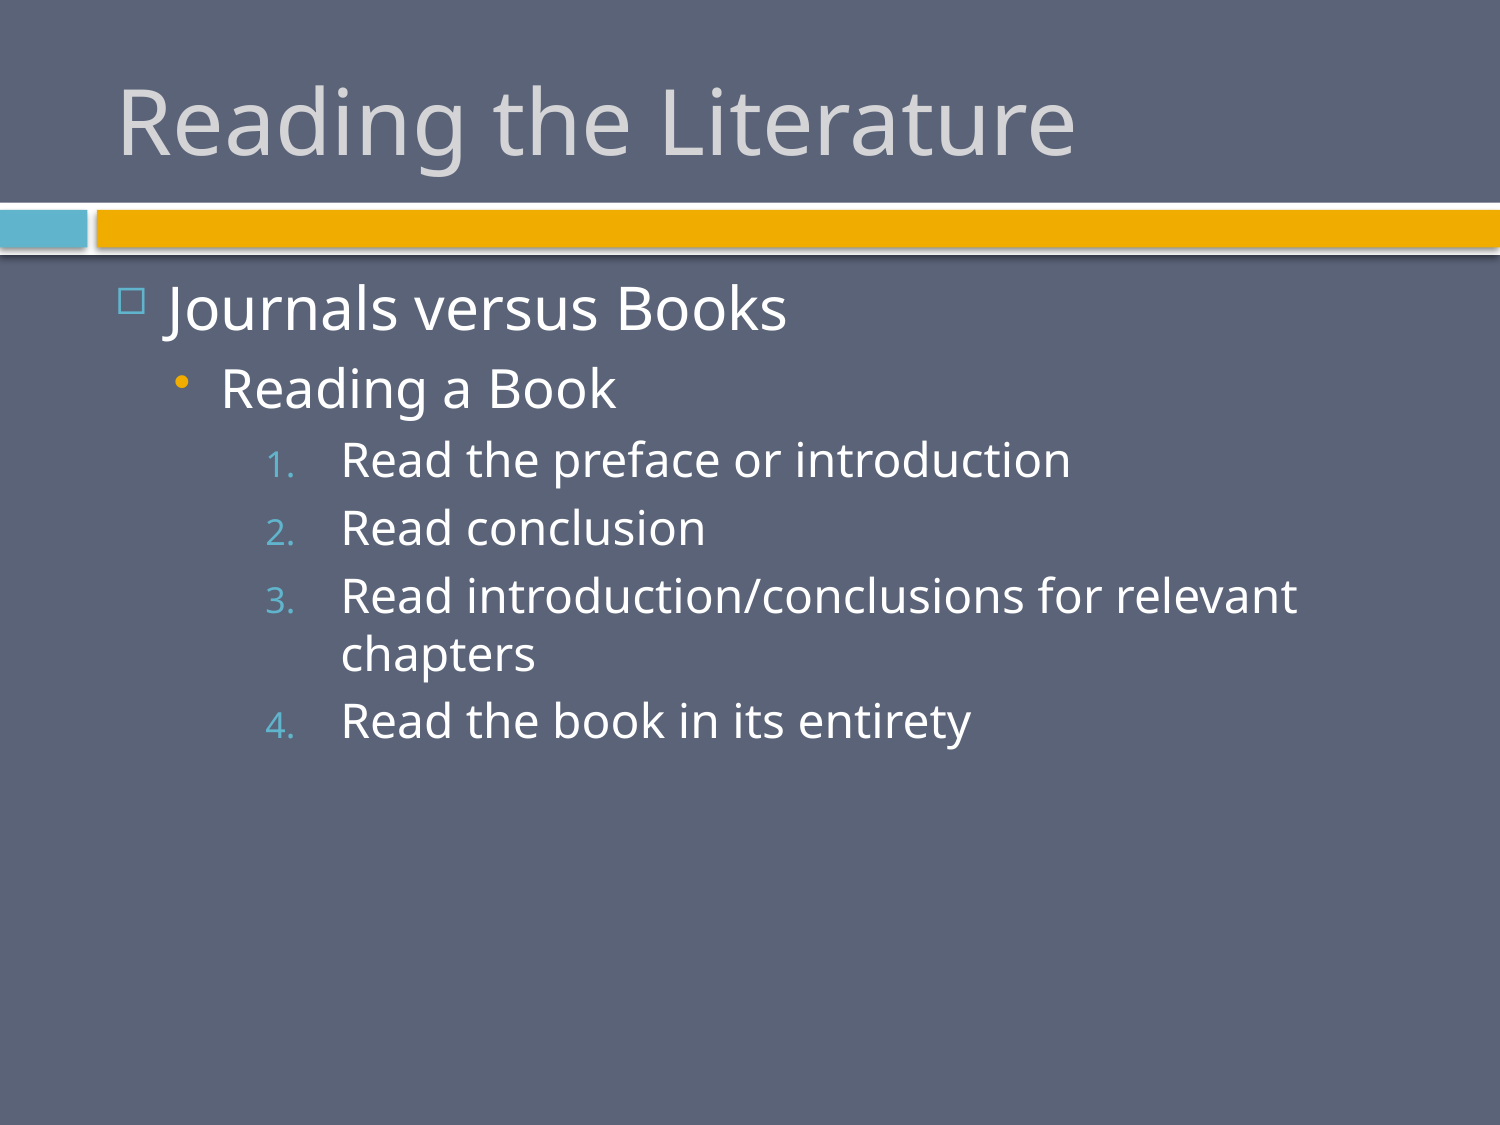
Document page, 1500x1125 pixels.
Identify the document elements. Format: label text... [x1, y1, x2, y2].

title Reading the Literature [100, 37, 1439, 201]
list Journals versus Books Reading a Book Read the preface or introduction Read conclusion Read introduction/conclusions for relevant chapters Read the book in its entirety [100, 262, 1439, 1001]
